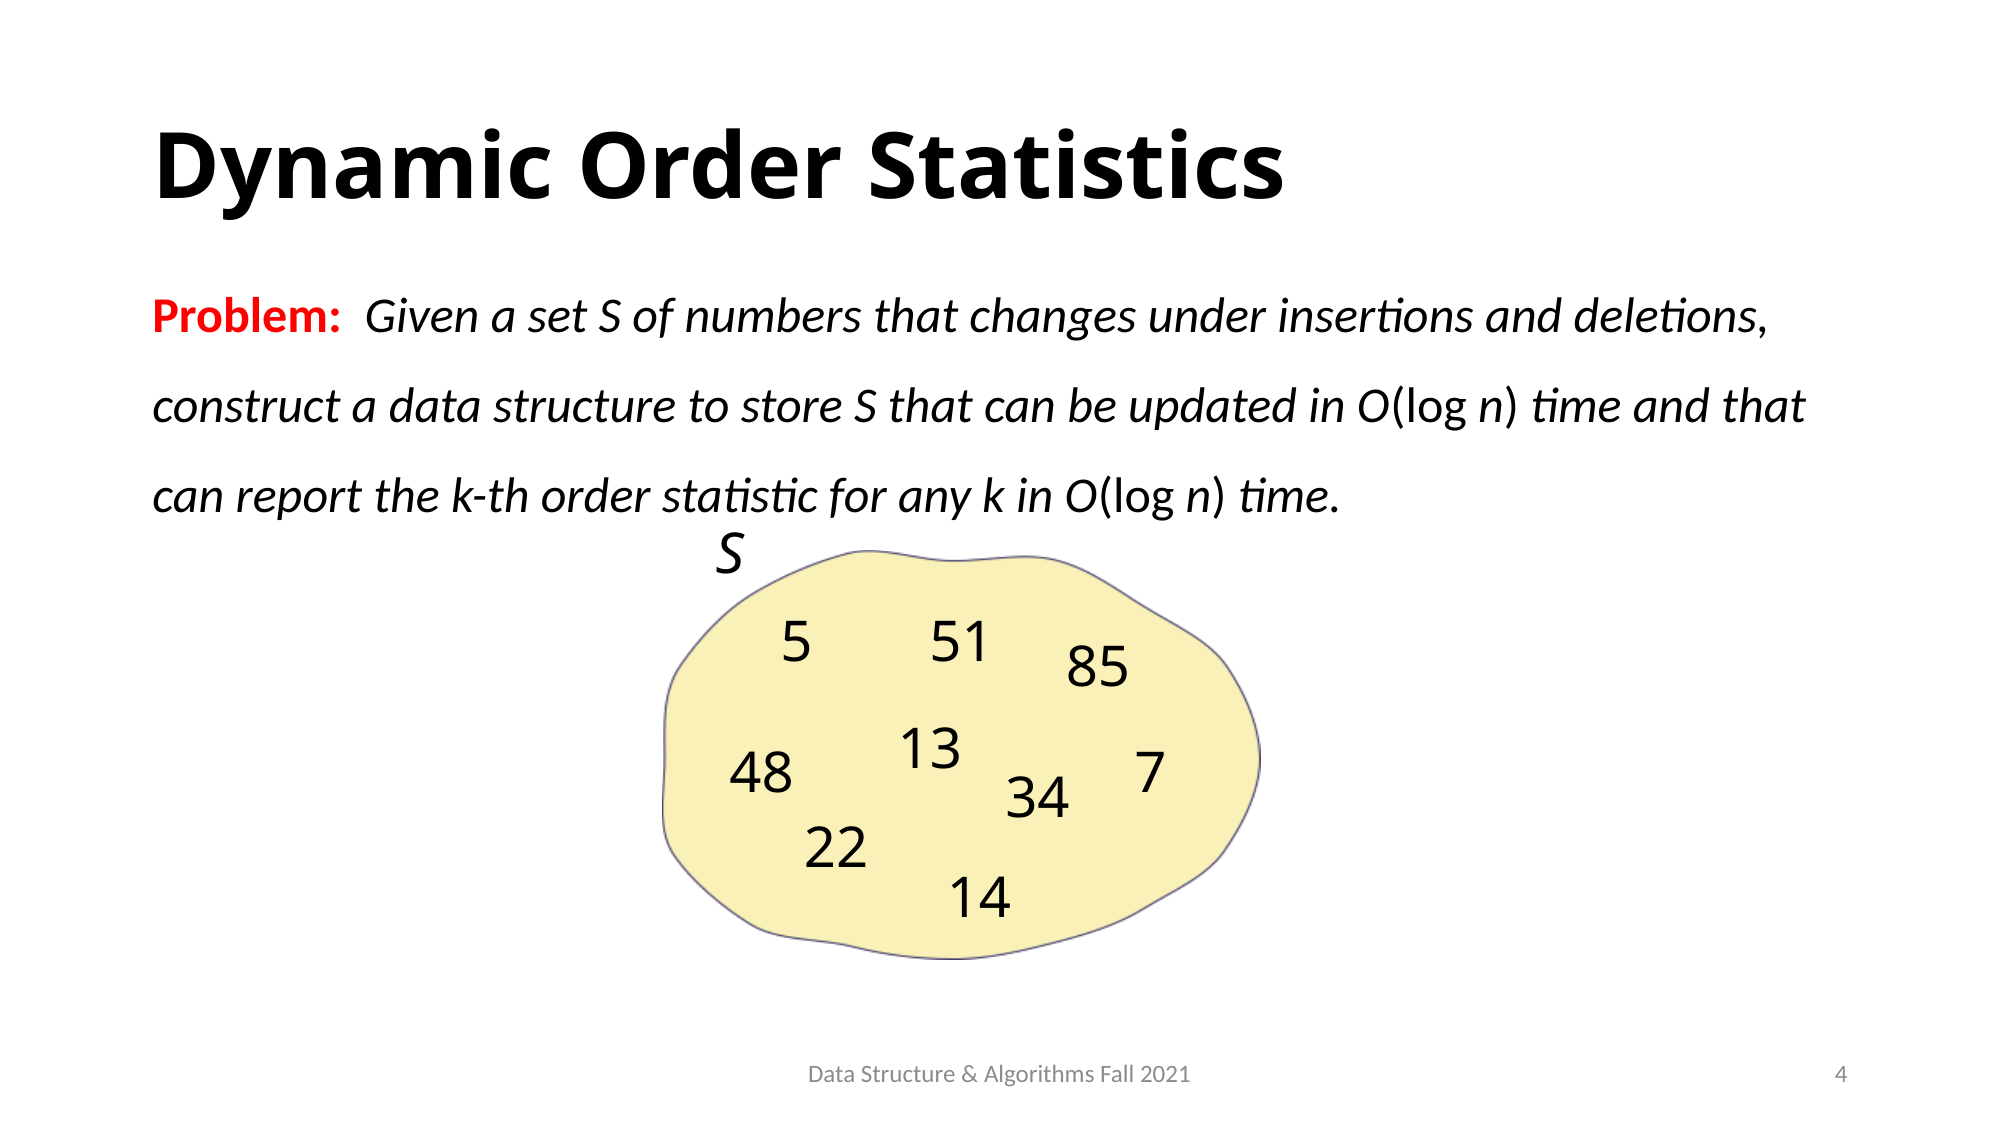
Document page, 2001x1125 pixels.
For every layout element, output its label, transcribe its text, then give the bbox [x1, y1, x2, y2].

text_box S [715, 517, 745, 550]
picture [662, 550, 1261, 960]
footer Data Structure & Algorithms Fall 2021 [662, 1042, 1338, 1103]
slide_number 4 [1412, 1042, 1863, 1103]
list Problem: Given a set S of numbers that changes under insertions and deletions, construct a data structure to store S that can be updated in O(log n) time and that can report the k-th order statistic for any k in O(log n) time. [137, 245, 1863, 960]
title Dynamic Order Statistics [137, 59, 1863, 245]
